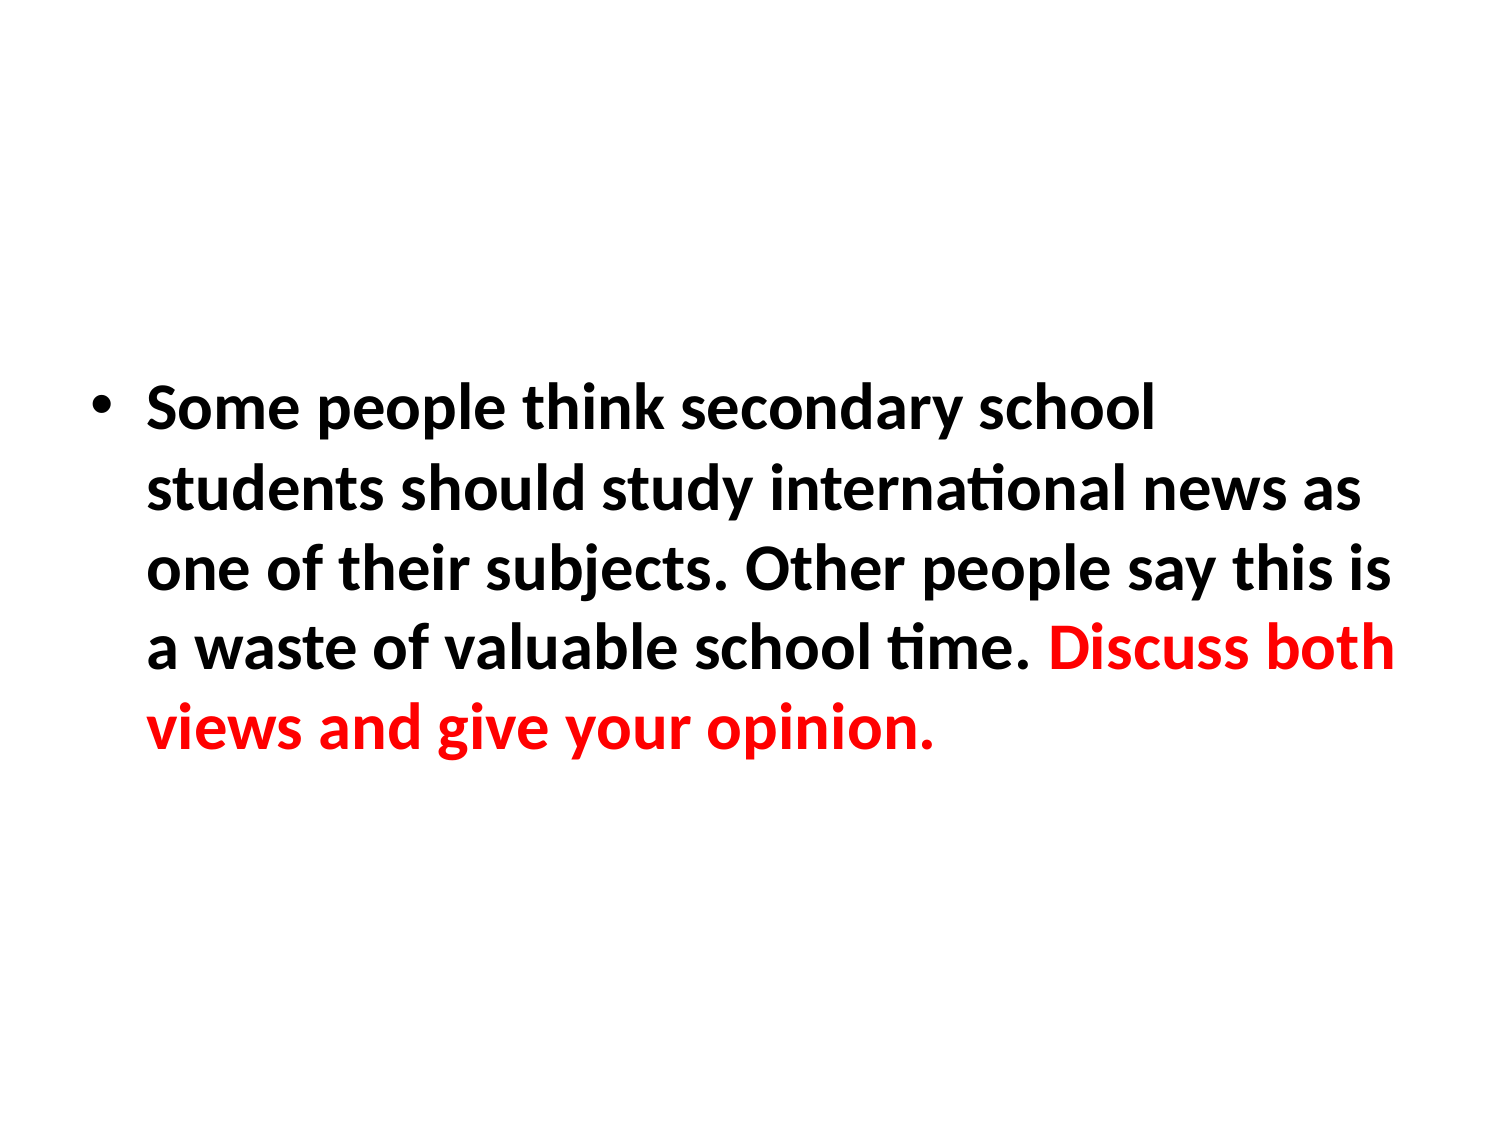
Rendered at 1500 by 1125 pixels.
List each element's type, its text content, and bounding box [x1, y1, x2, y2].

list Some people think secondary school students should study international news as one of their subjects. Other people say this is a waste of valuable school time. Discuss both views and give your opinion. [75, 262, 1425, 1005]
